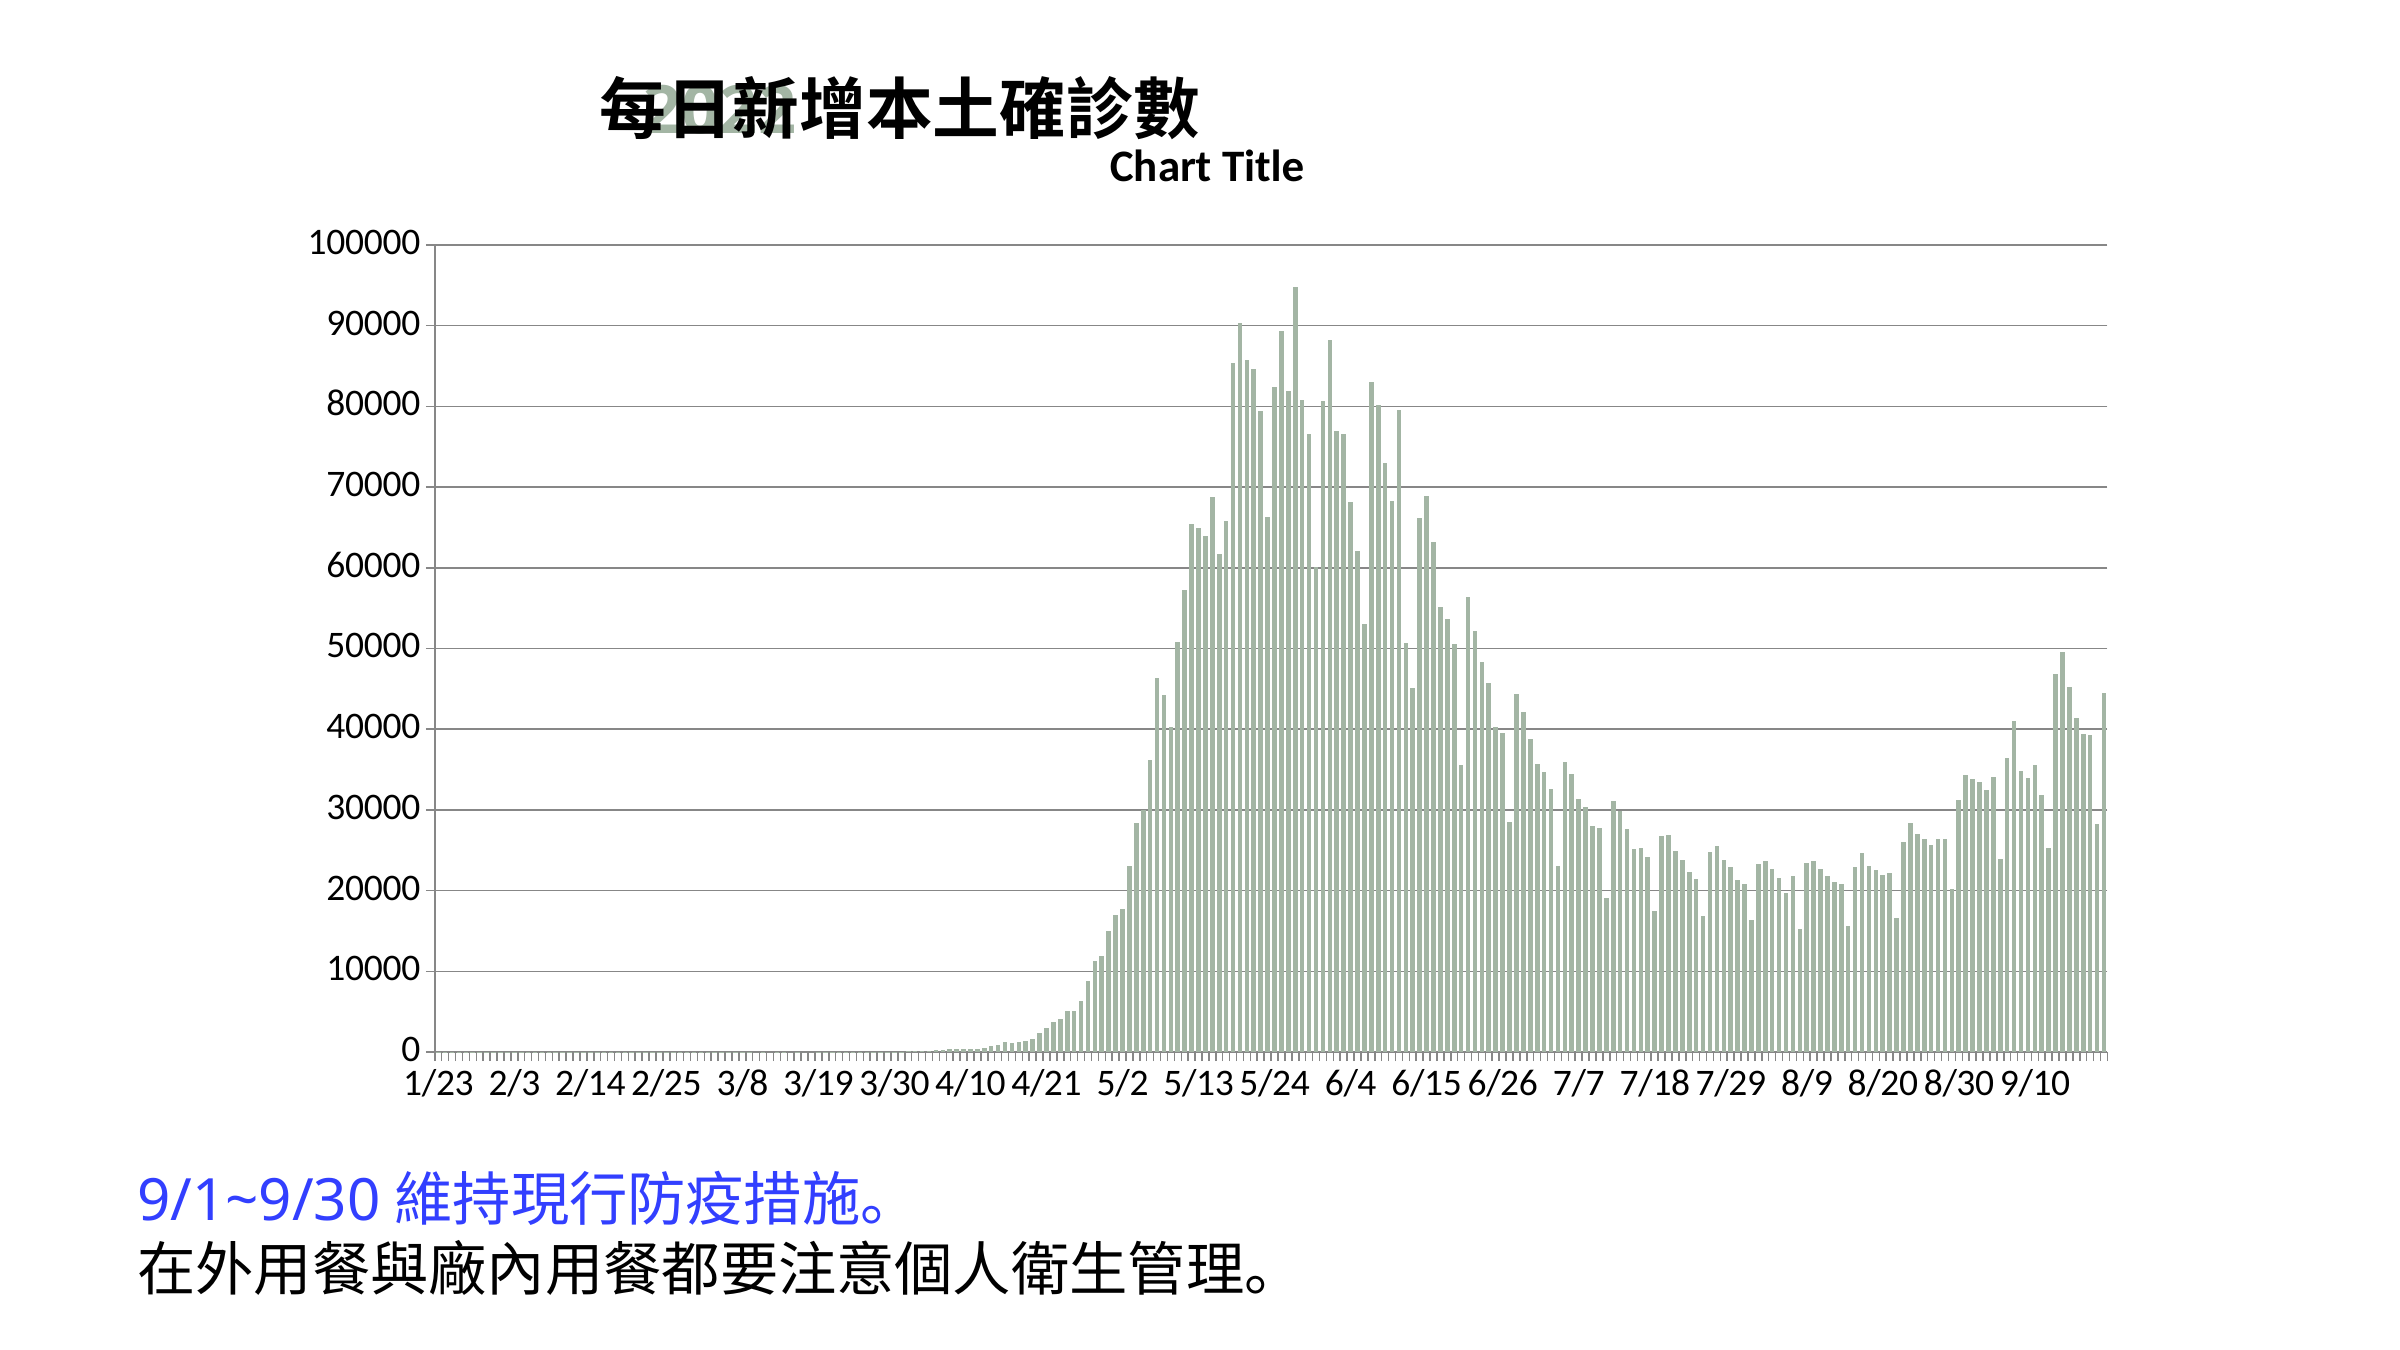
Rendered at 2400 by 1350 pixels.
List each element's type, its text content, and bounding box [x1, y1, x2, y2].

chart [269, 104, 2146, 1126]
text_box 每日新增本土確診數 [584, 59, 1216, 102]
text_box 9/1~9/30維持現行防疫措施。 在外用餐與廠內用餐都要注意個人衛生管理。 [122, 1154, 1318, 1310]
